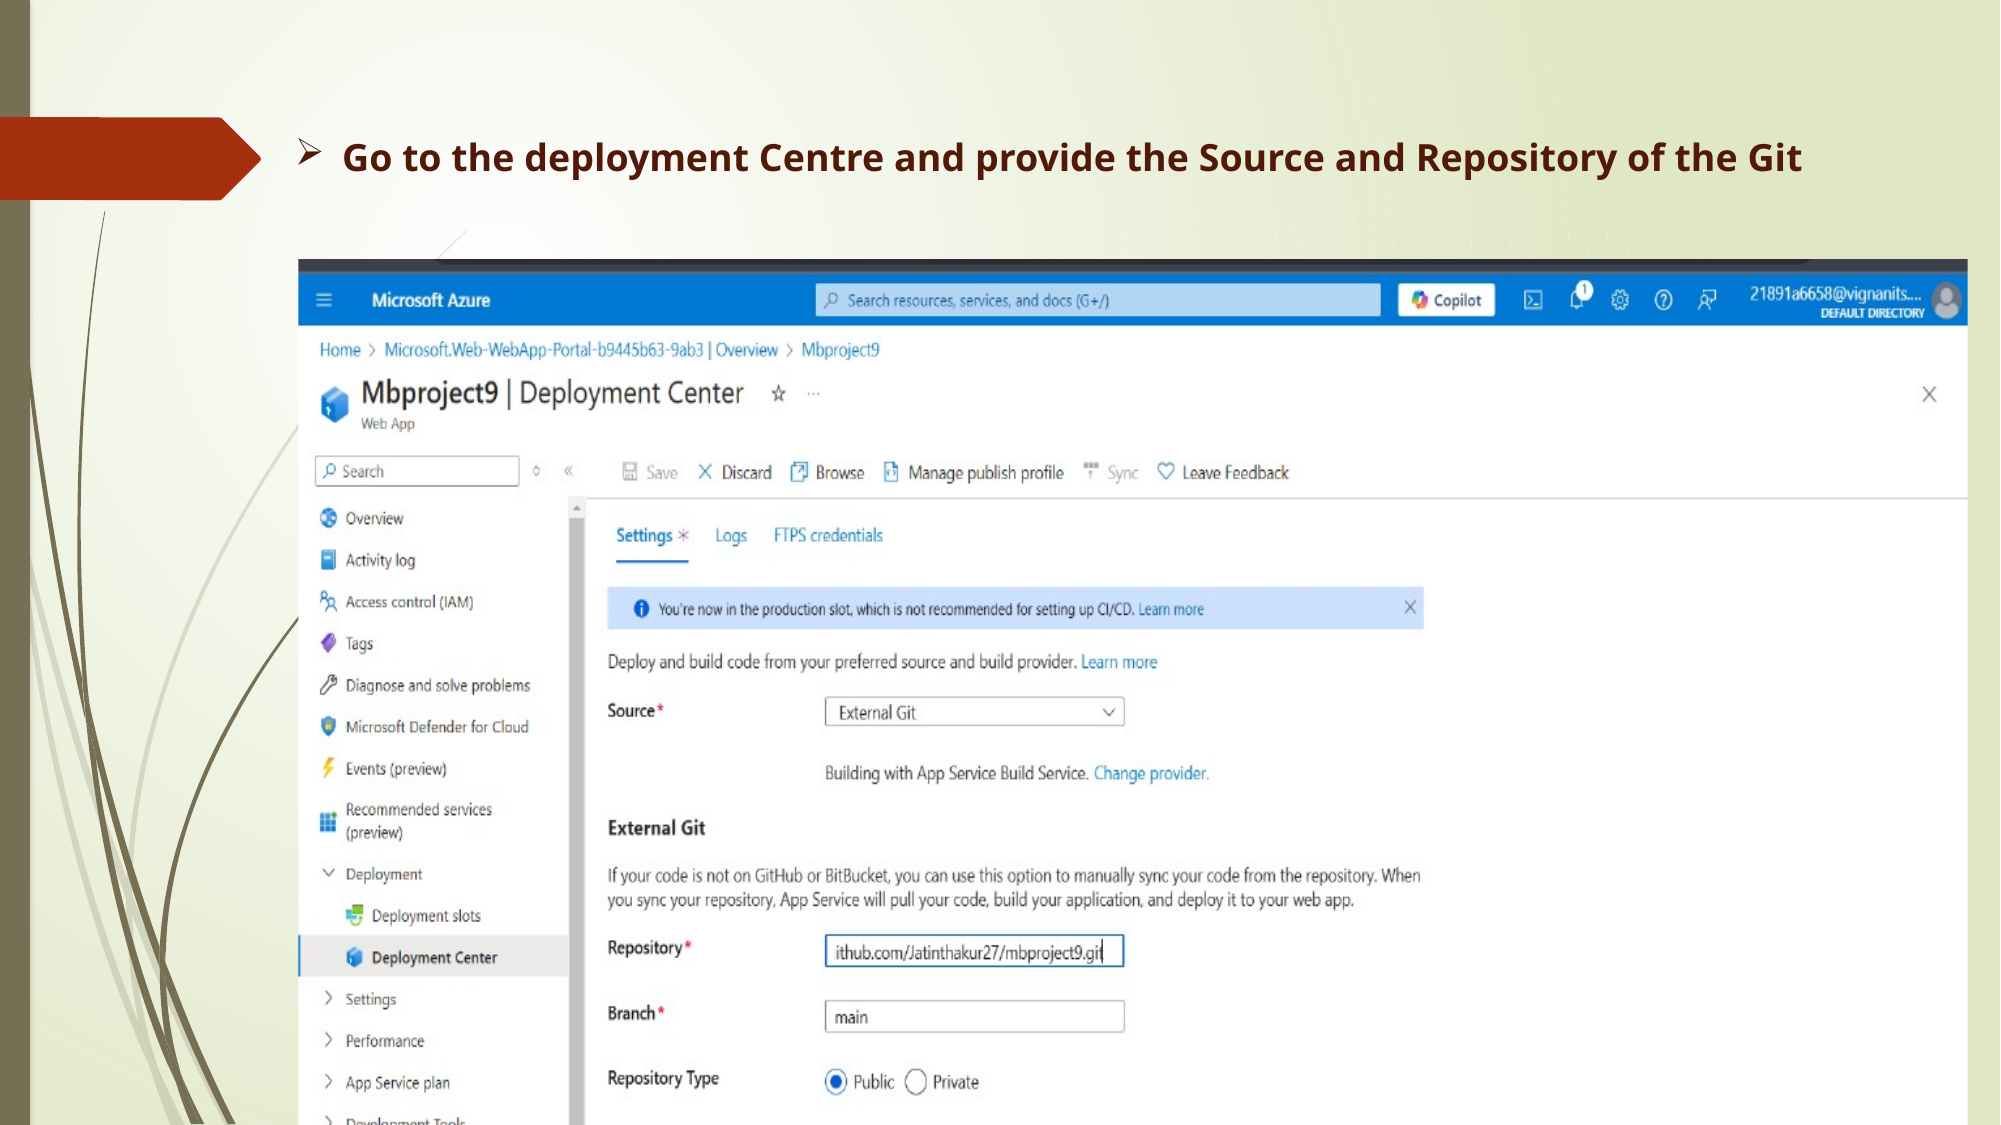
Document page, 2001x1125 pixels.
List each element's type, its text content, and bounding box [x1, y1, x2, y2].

text_box Go to the deployment Centre and provide the Source and Repository of the Git [280, 126, 1820, 187]
picture [298, 259, 1968, 1125]
